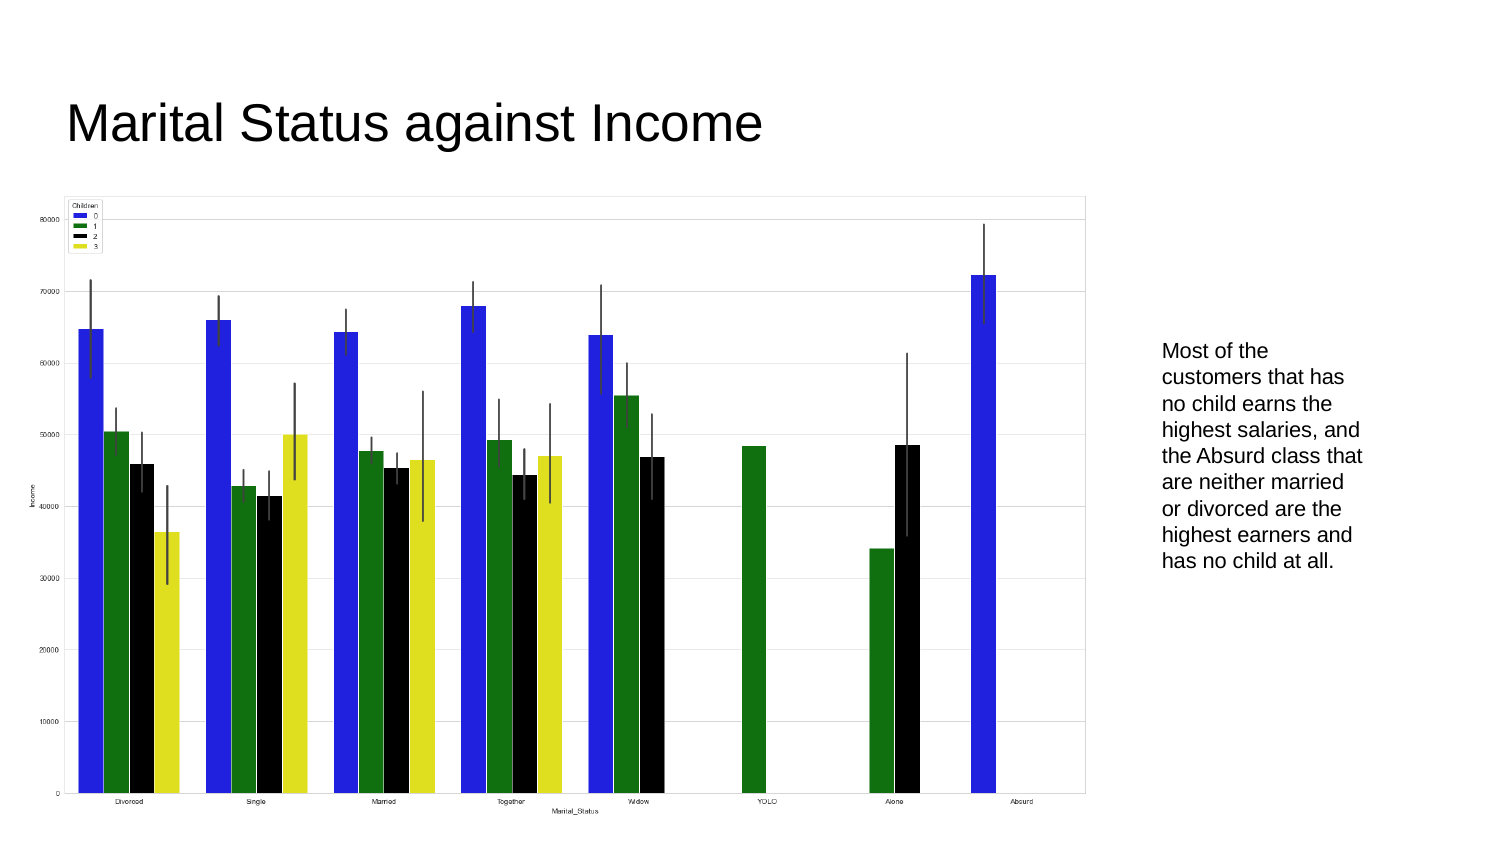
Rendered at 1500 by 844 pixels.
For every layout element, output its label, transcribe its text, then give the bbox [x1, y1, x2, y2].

picture [24, 191, 1090, 819]
text_box Most of the customers that has no child earns the highest salaries, and the Absurd class that are neither married or divorced are the highest earners and has no child at all. [1146, 321, 1379, 650]
title Marital Status against Income [51, 72, 1449, 167]
